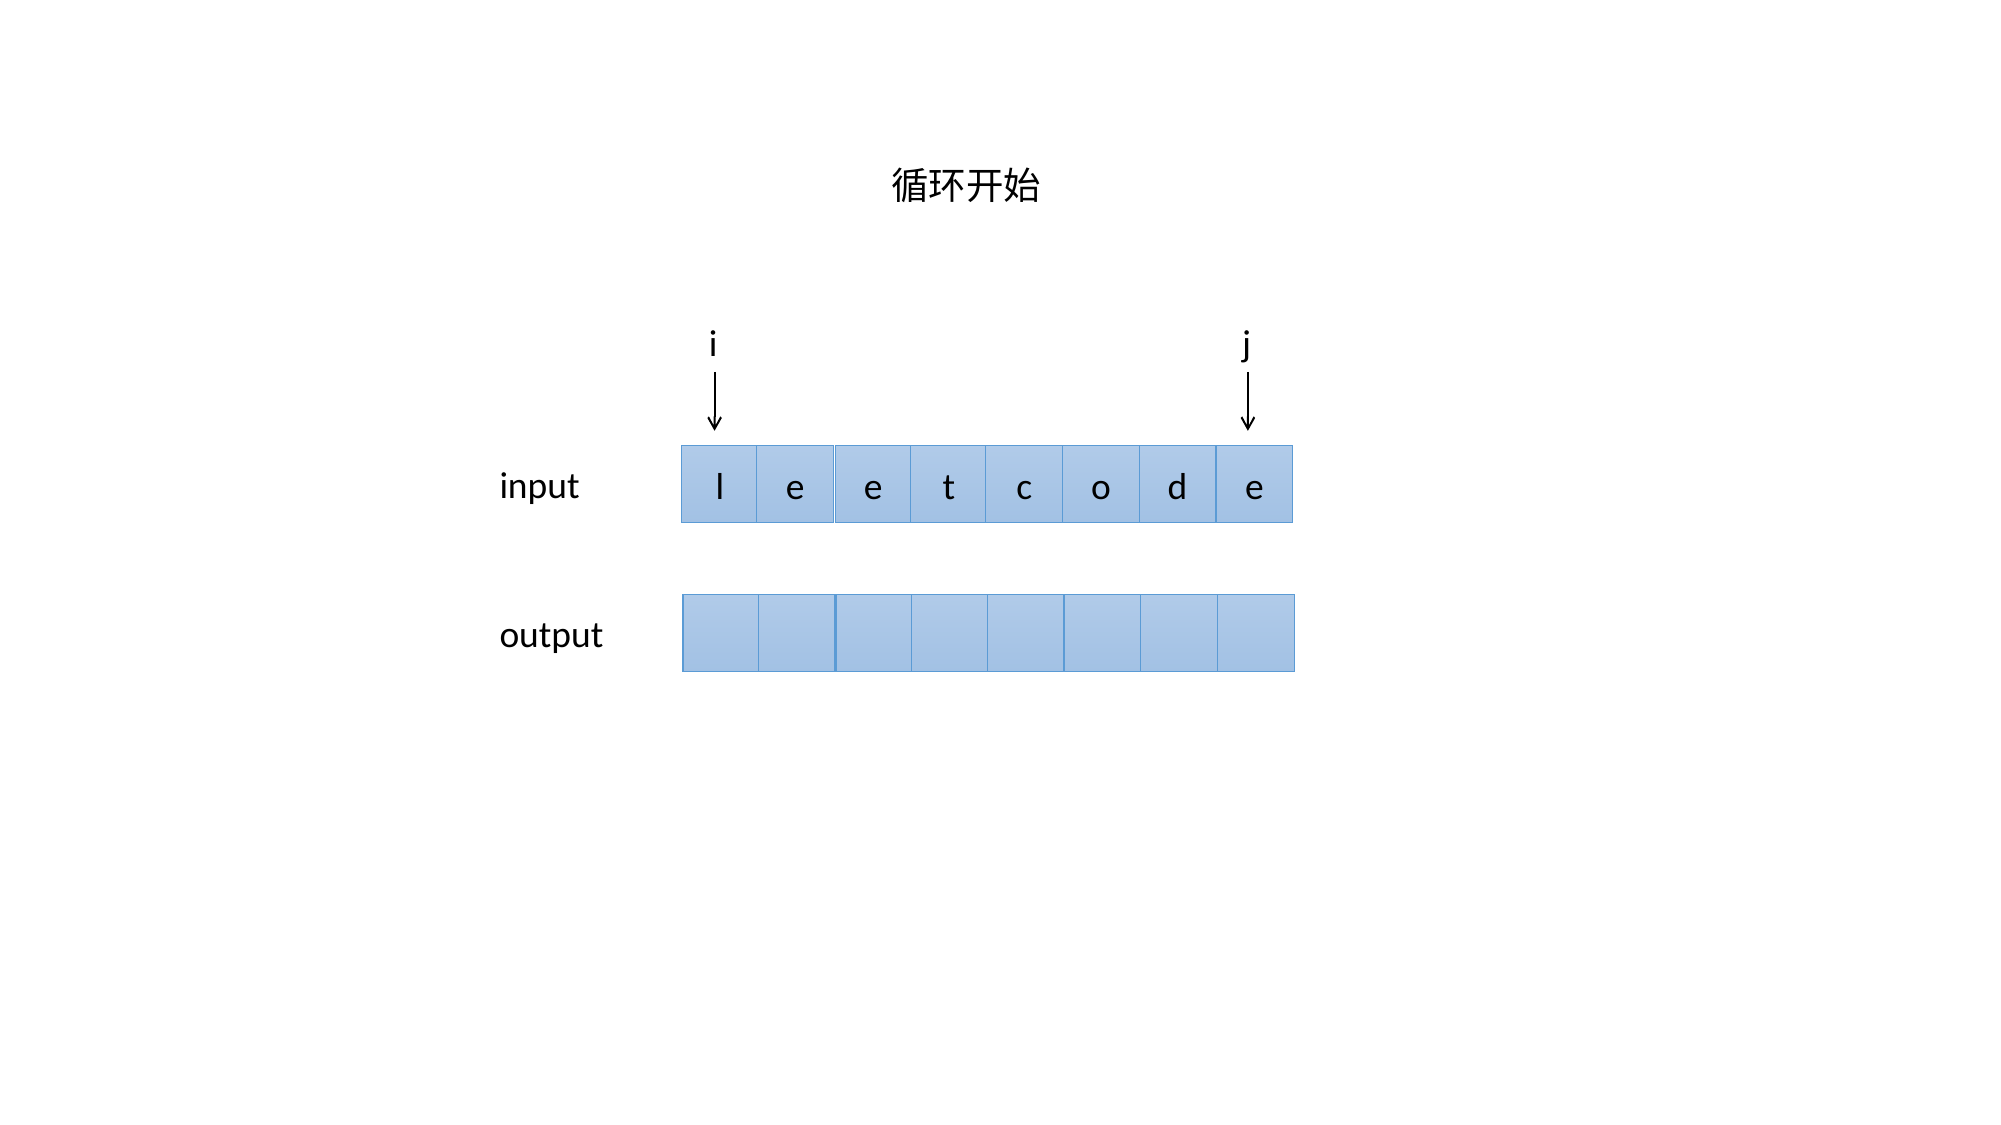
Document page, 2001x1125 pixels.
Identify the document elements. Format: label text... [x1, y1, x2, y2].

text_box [681, 445, 1293, 523]
text_box input [484, 453, 681, 514]
text_box output [484, 602, 682, 663]
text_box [682, 594, 1295, 672]
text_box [1227, 311, 1309, 431]
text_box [693, 311, 776, 431]
text_box 循环开始 [876, 154, 1329, 214]
